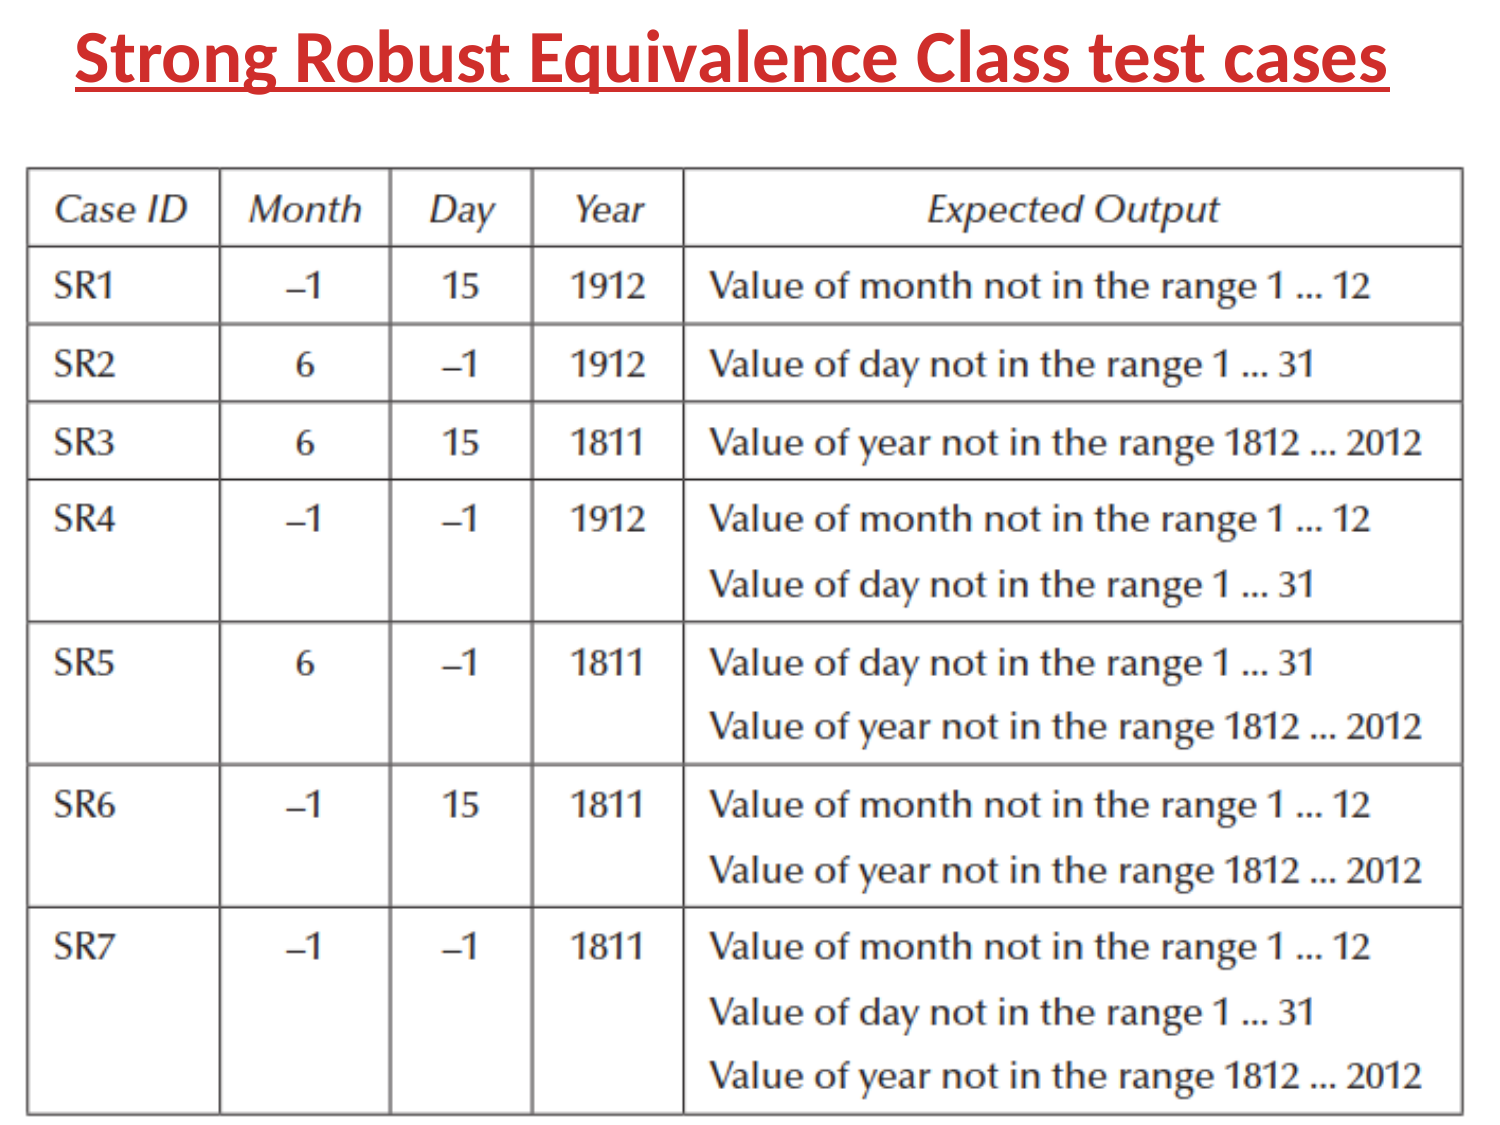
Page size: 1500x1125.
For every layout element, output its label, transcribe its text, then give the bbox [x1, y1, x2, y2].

text_box Strong Robust Equivalence Class test cases [59, 0, 1406, 105]
picture [16, 155, 1476, 1125]
